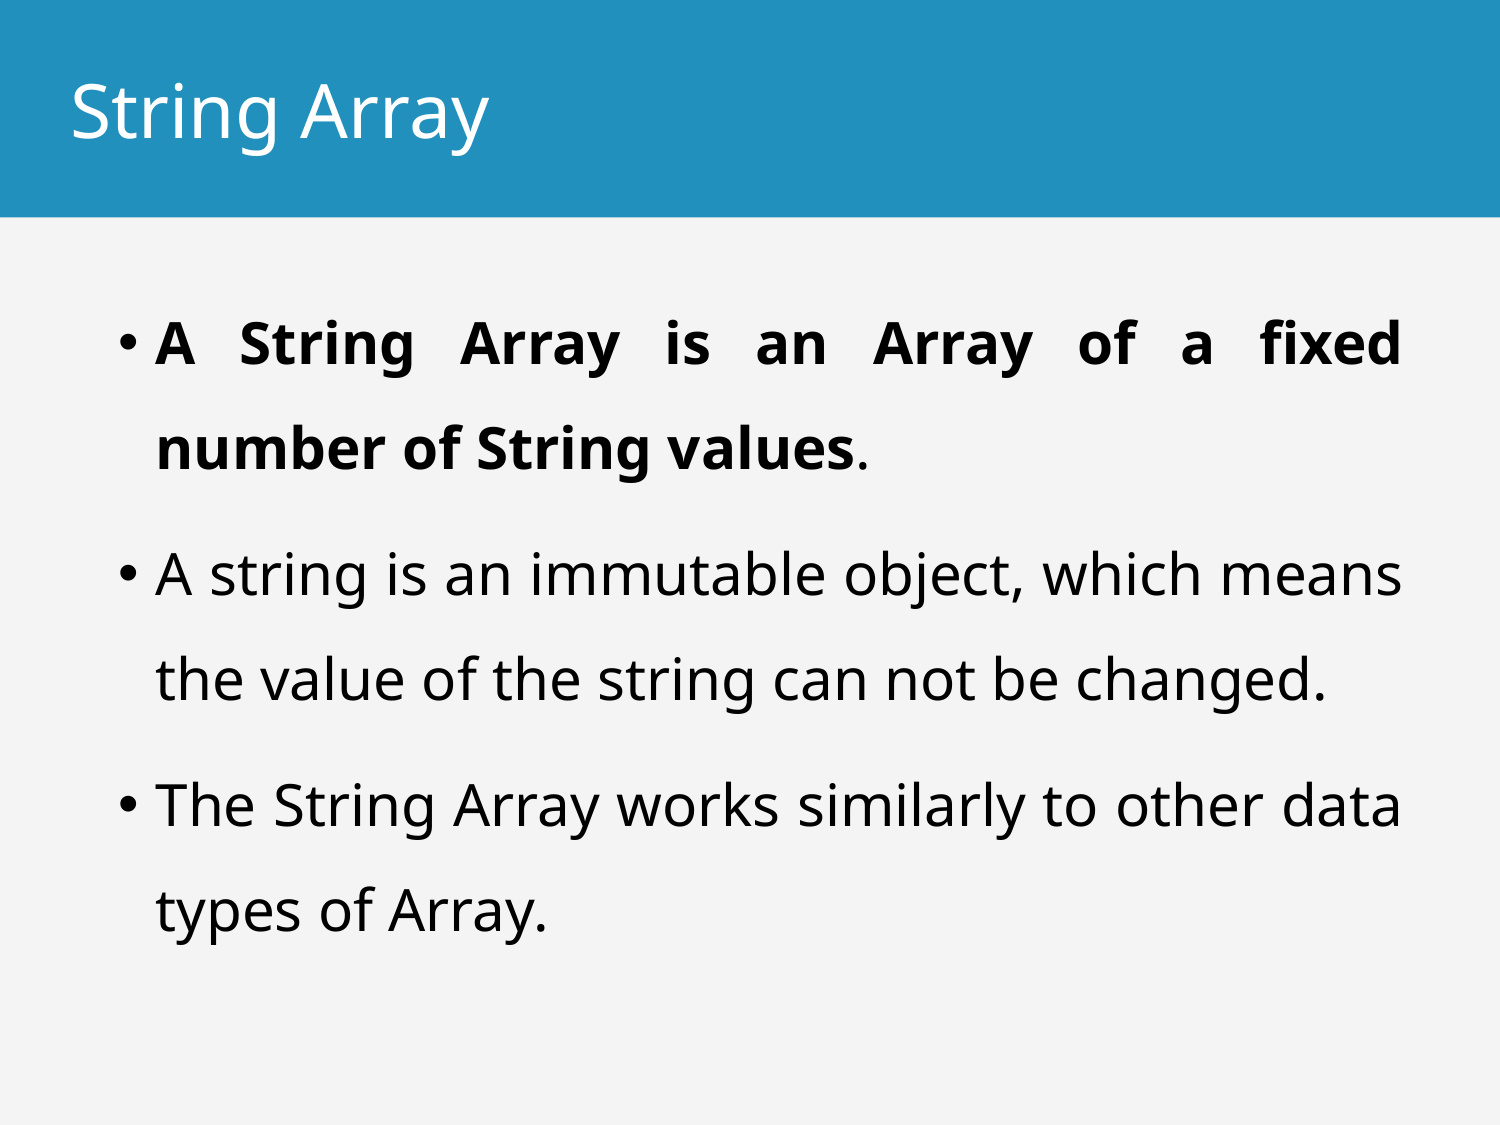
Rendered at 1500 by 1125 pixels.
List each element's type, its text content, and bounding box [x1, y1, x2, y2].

title String Array [55, 0, 1350, 218]
list A String Array is an Array of a fixed number of String values. A string is an immutable object, which means the value of the string can not be changed. The String Array works similarly to other data types of Array. [103, 264, 1419, 1085]
